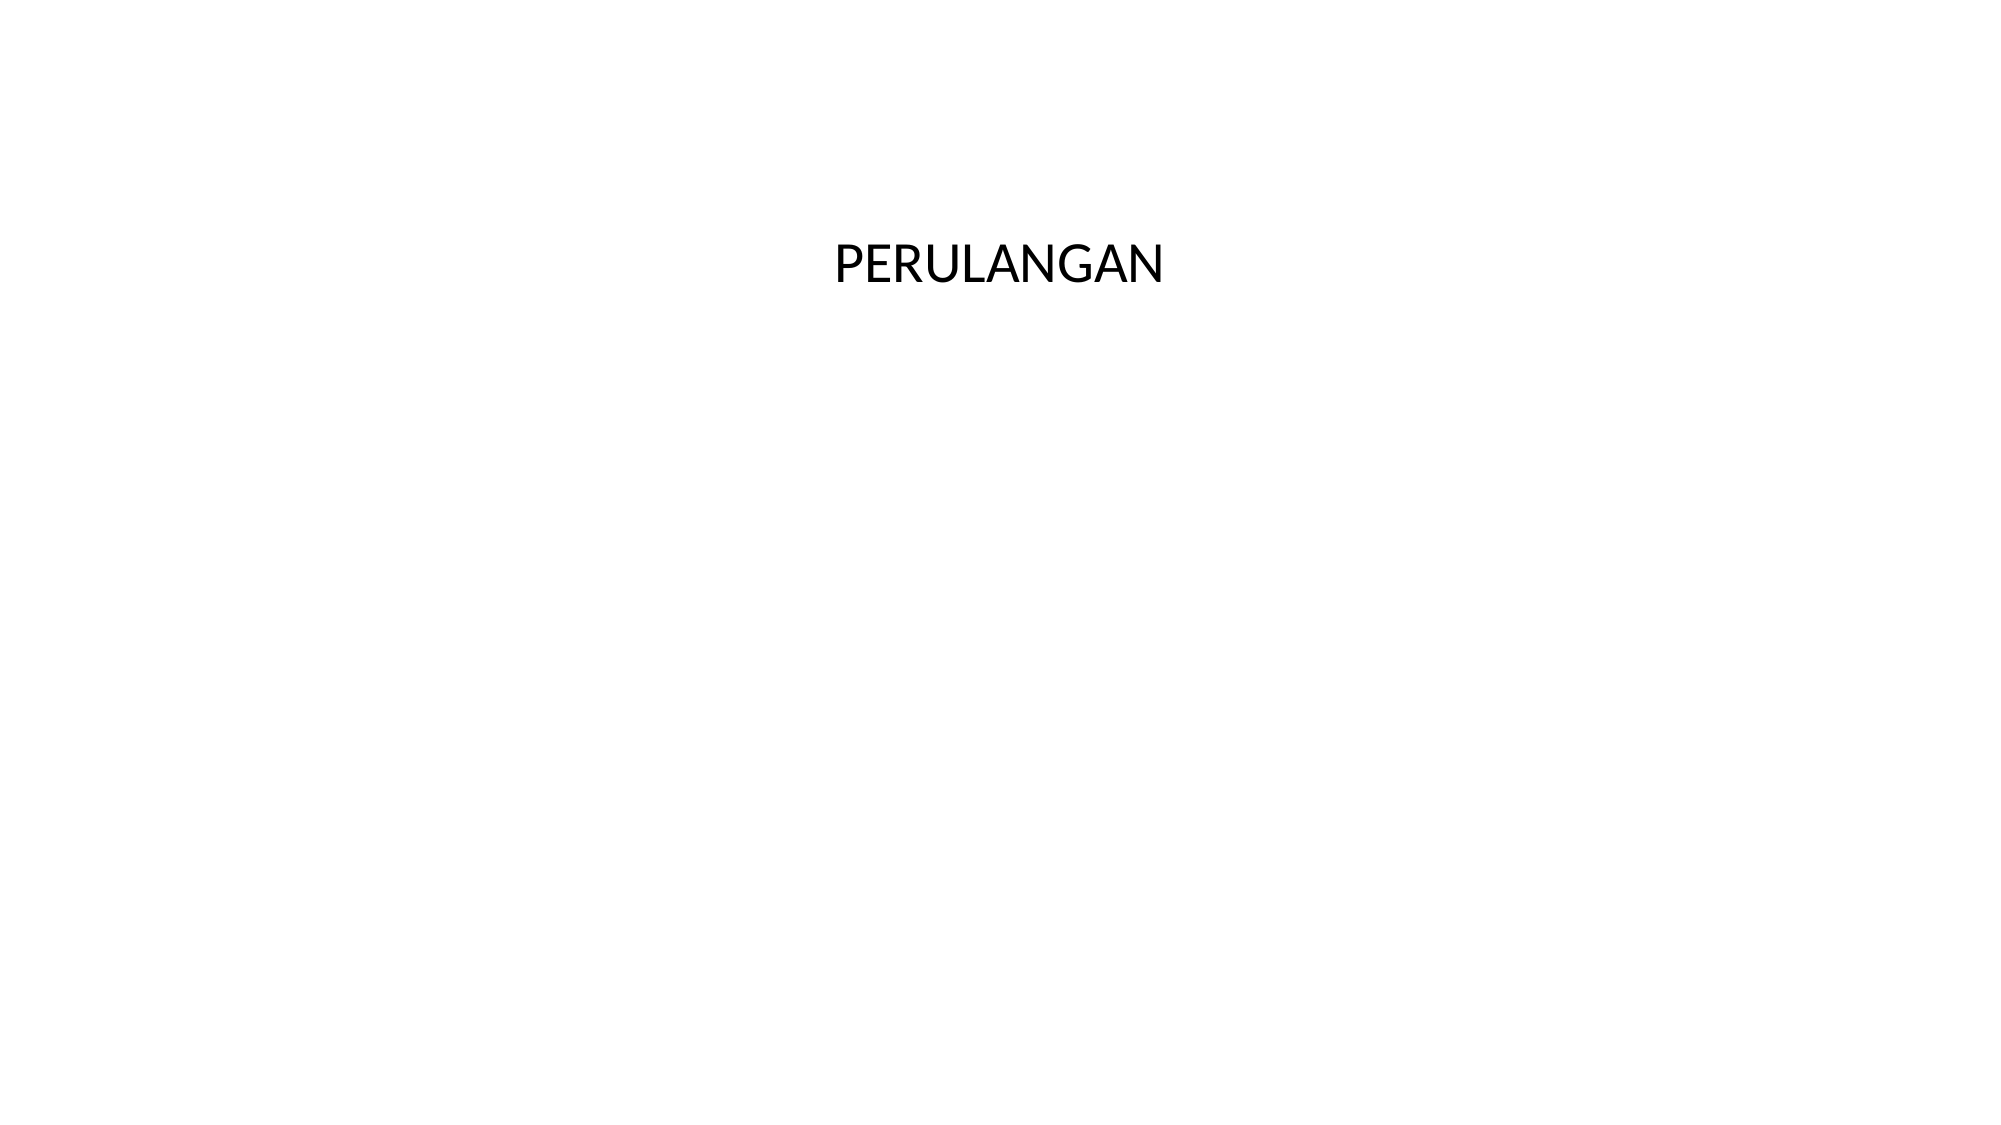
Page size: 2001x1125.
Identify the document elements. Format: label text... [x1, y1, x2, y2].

text_box PERULANGAN [453, 216, 1547, 372]
